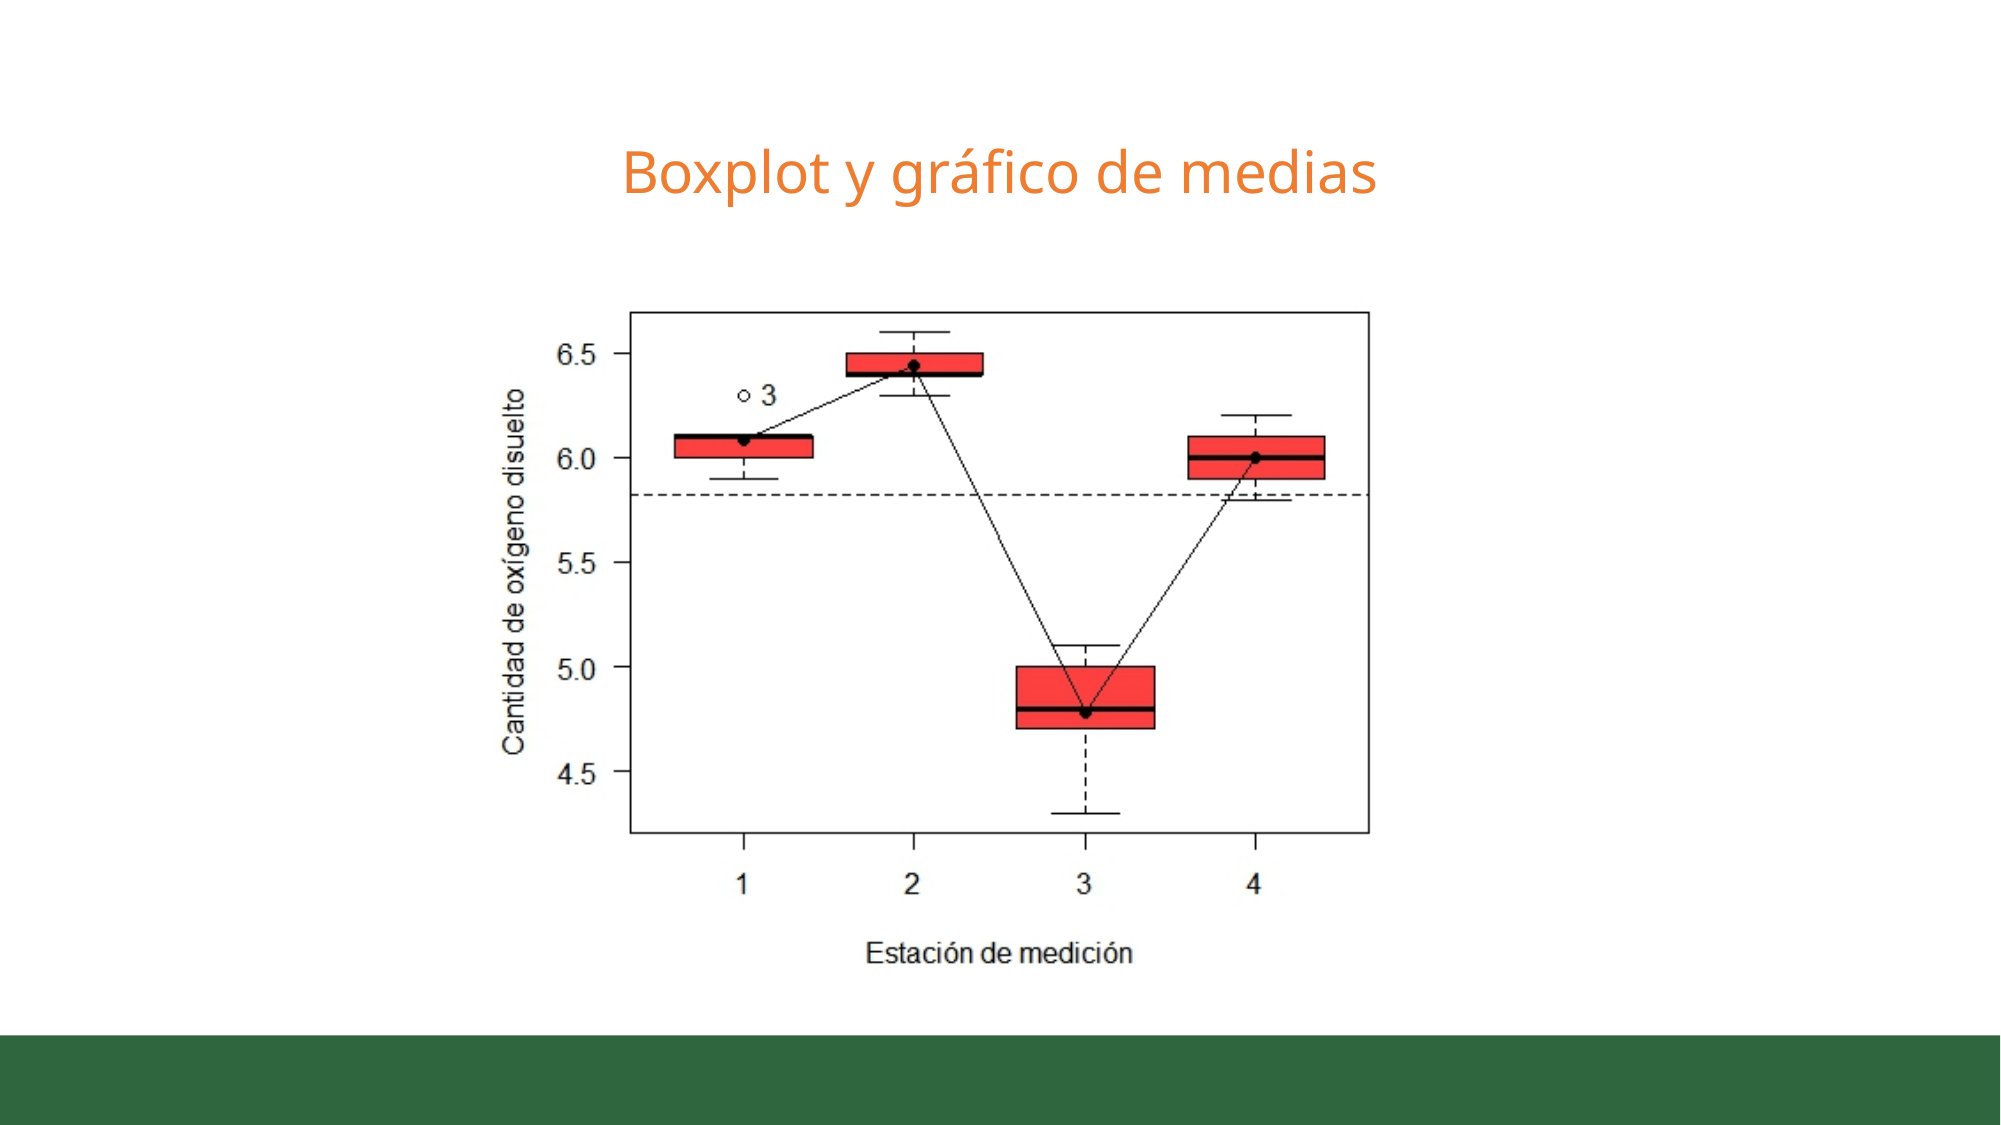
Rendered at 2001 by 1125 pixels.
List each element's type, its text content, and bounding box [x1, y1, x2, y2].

title Boxplot y gráfico de medias [137, 136, 1863, 310]
picture [492, 174, 1441, 1006]
